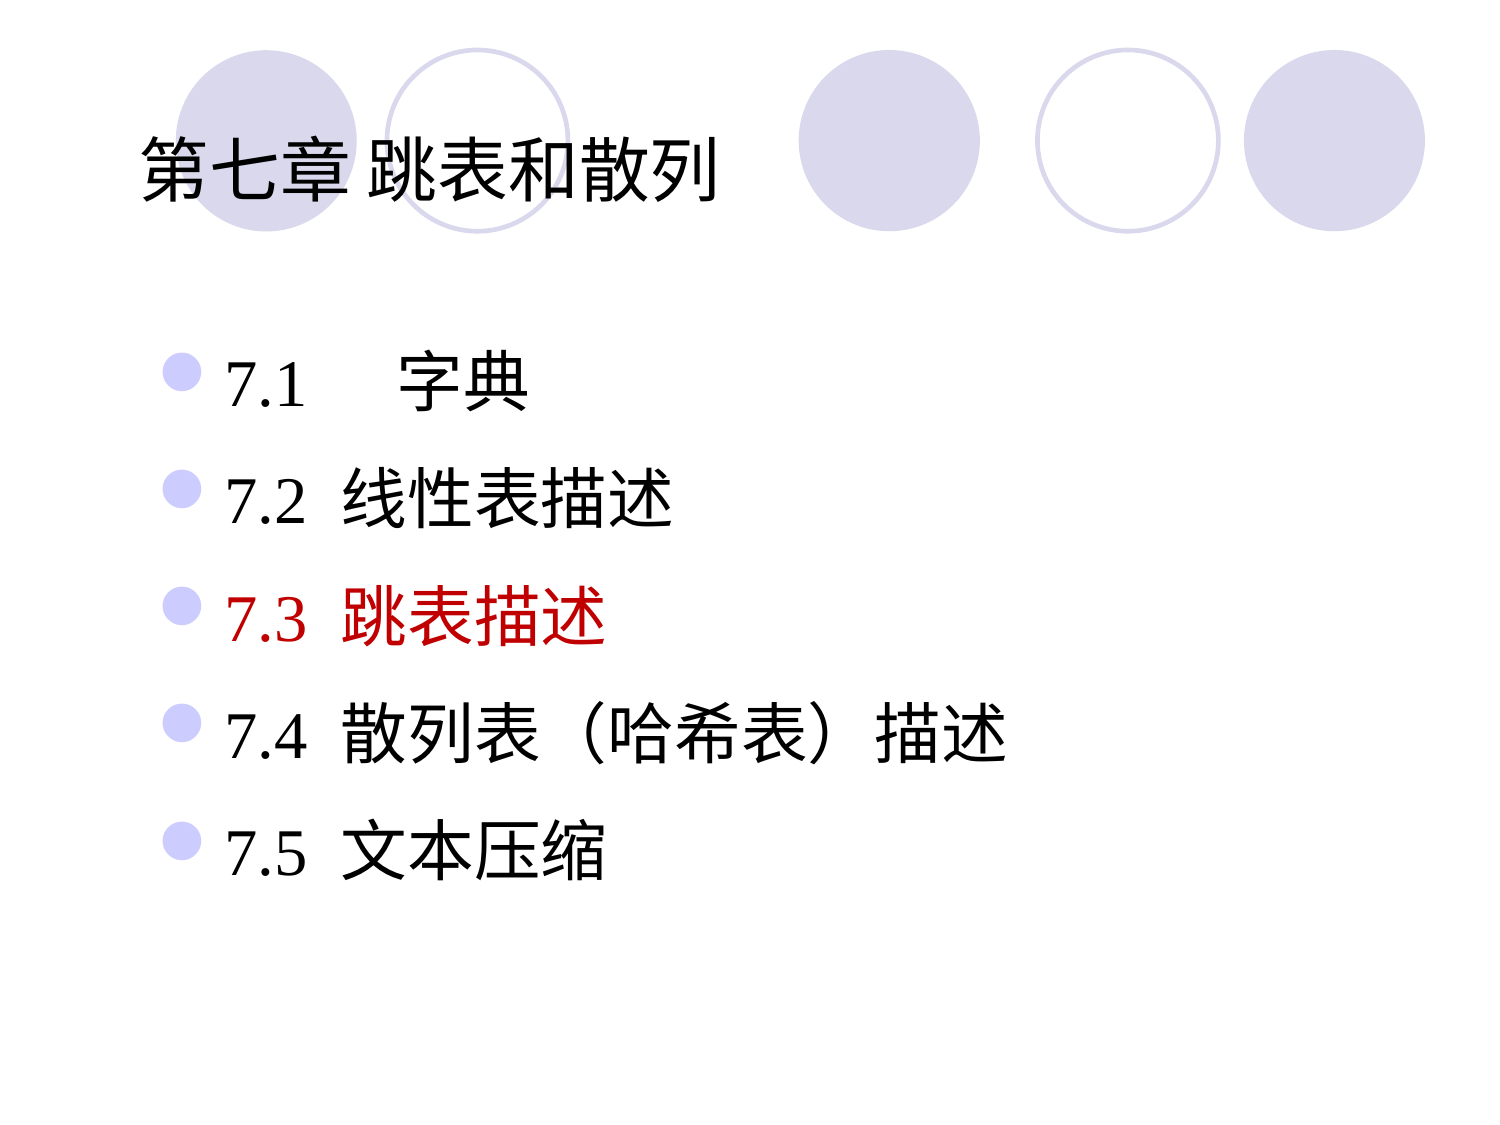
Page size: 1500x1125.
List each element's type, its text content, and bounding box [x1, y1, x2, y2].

list 7.1 字典 7.2 线性表描述 7.3 跳表描述 7.4 散列表（哈希表）描述 7.5 文本压缩 [142, 308, 1425, 1006]
title 第七章 跳表和散列 [123, 66, 1474, 218]
